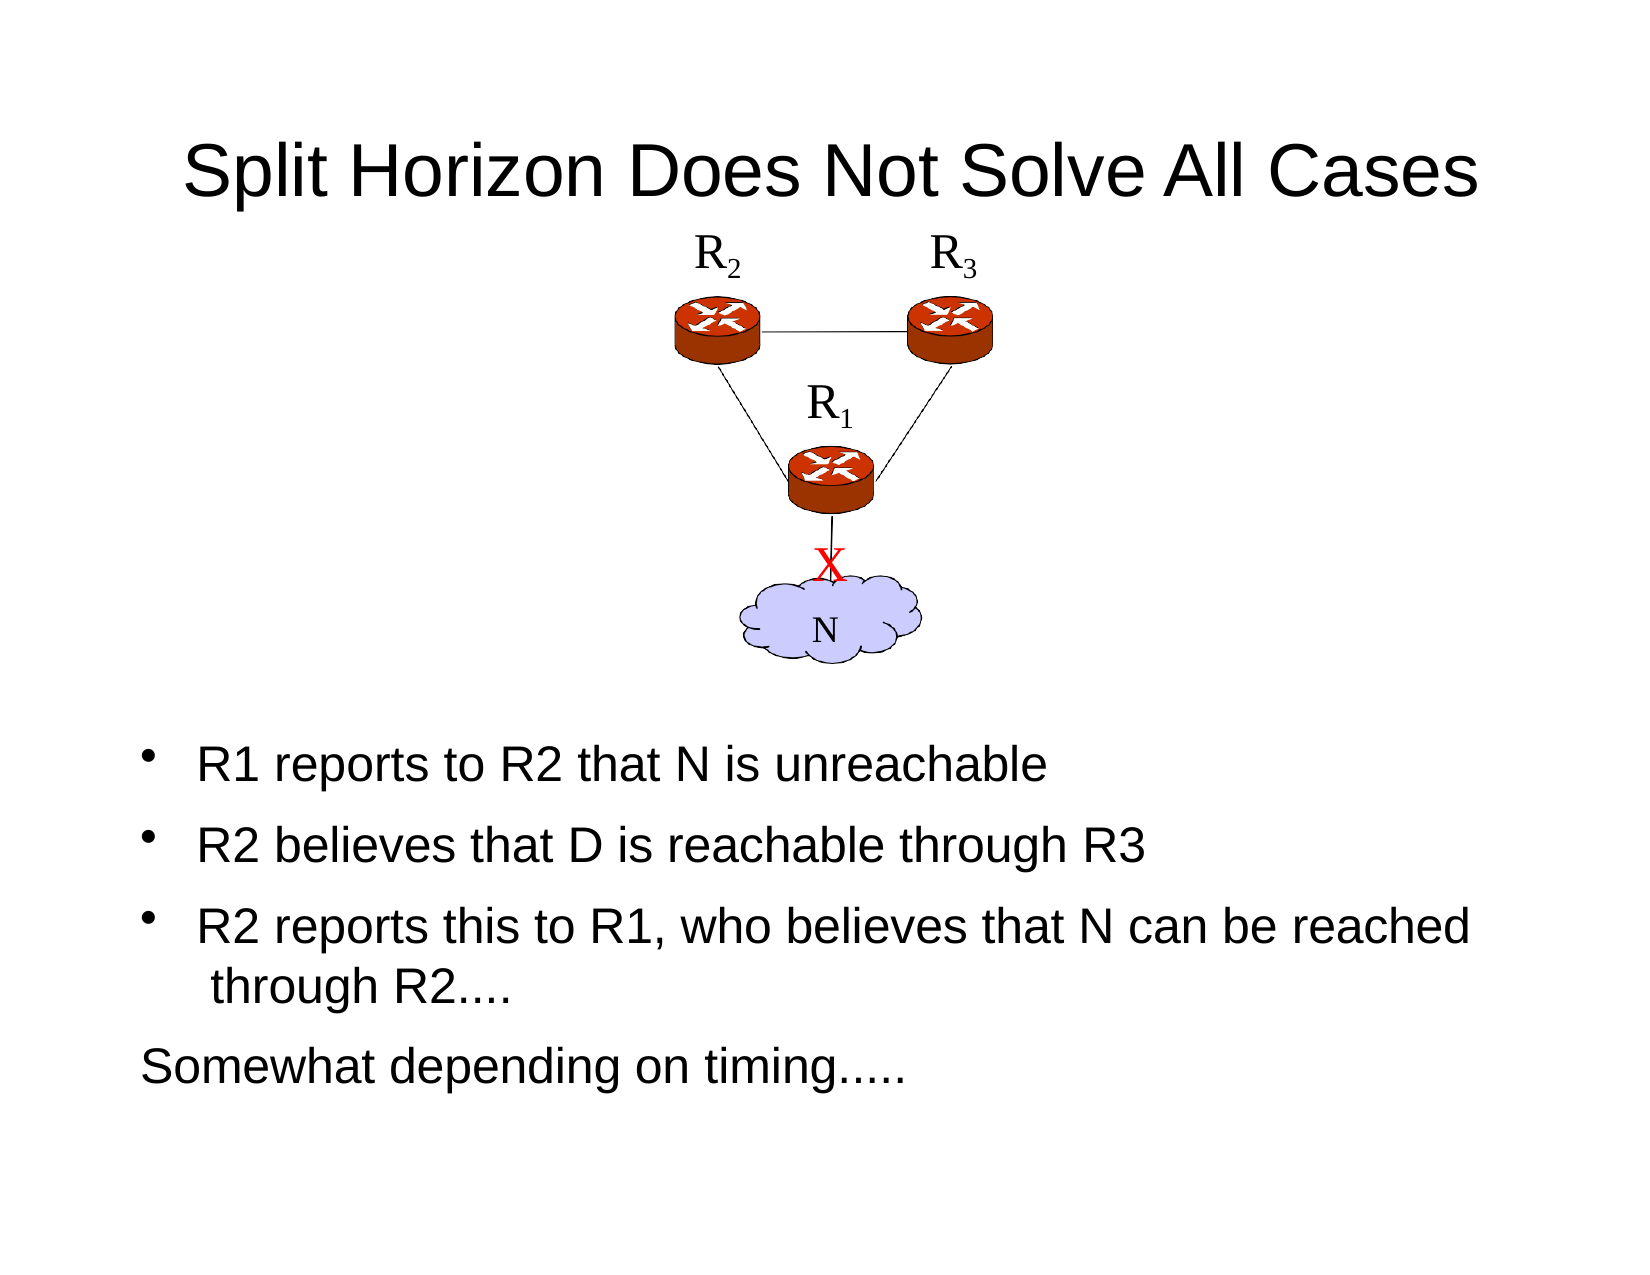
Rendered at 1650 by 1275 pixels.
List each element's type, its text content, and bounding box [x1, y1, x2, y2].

title Split Horizon Does Not Solve All Cases R2 R3 [177, 108, 1486, 335]
text_box [674, 335, 993, 366]
text_box R1 X N R1 reports to R2 that N is unreachable R2 believes that D is reachable through R3 R2 reports this to R1, who believes that N can be reached through R2.... Somewhat depending on timing..... [138, 366, 1480, 1094]
